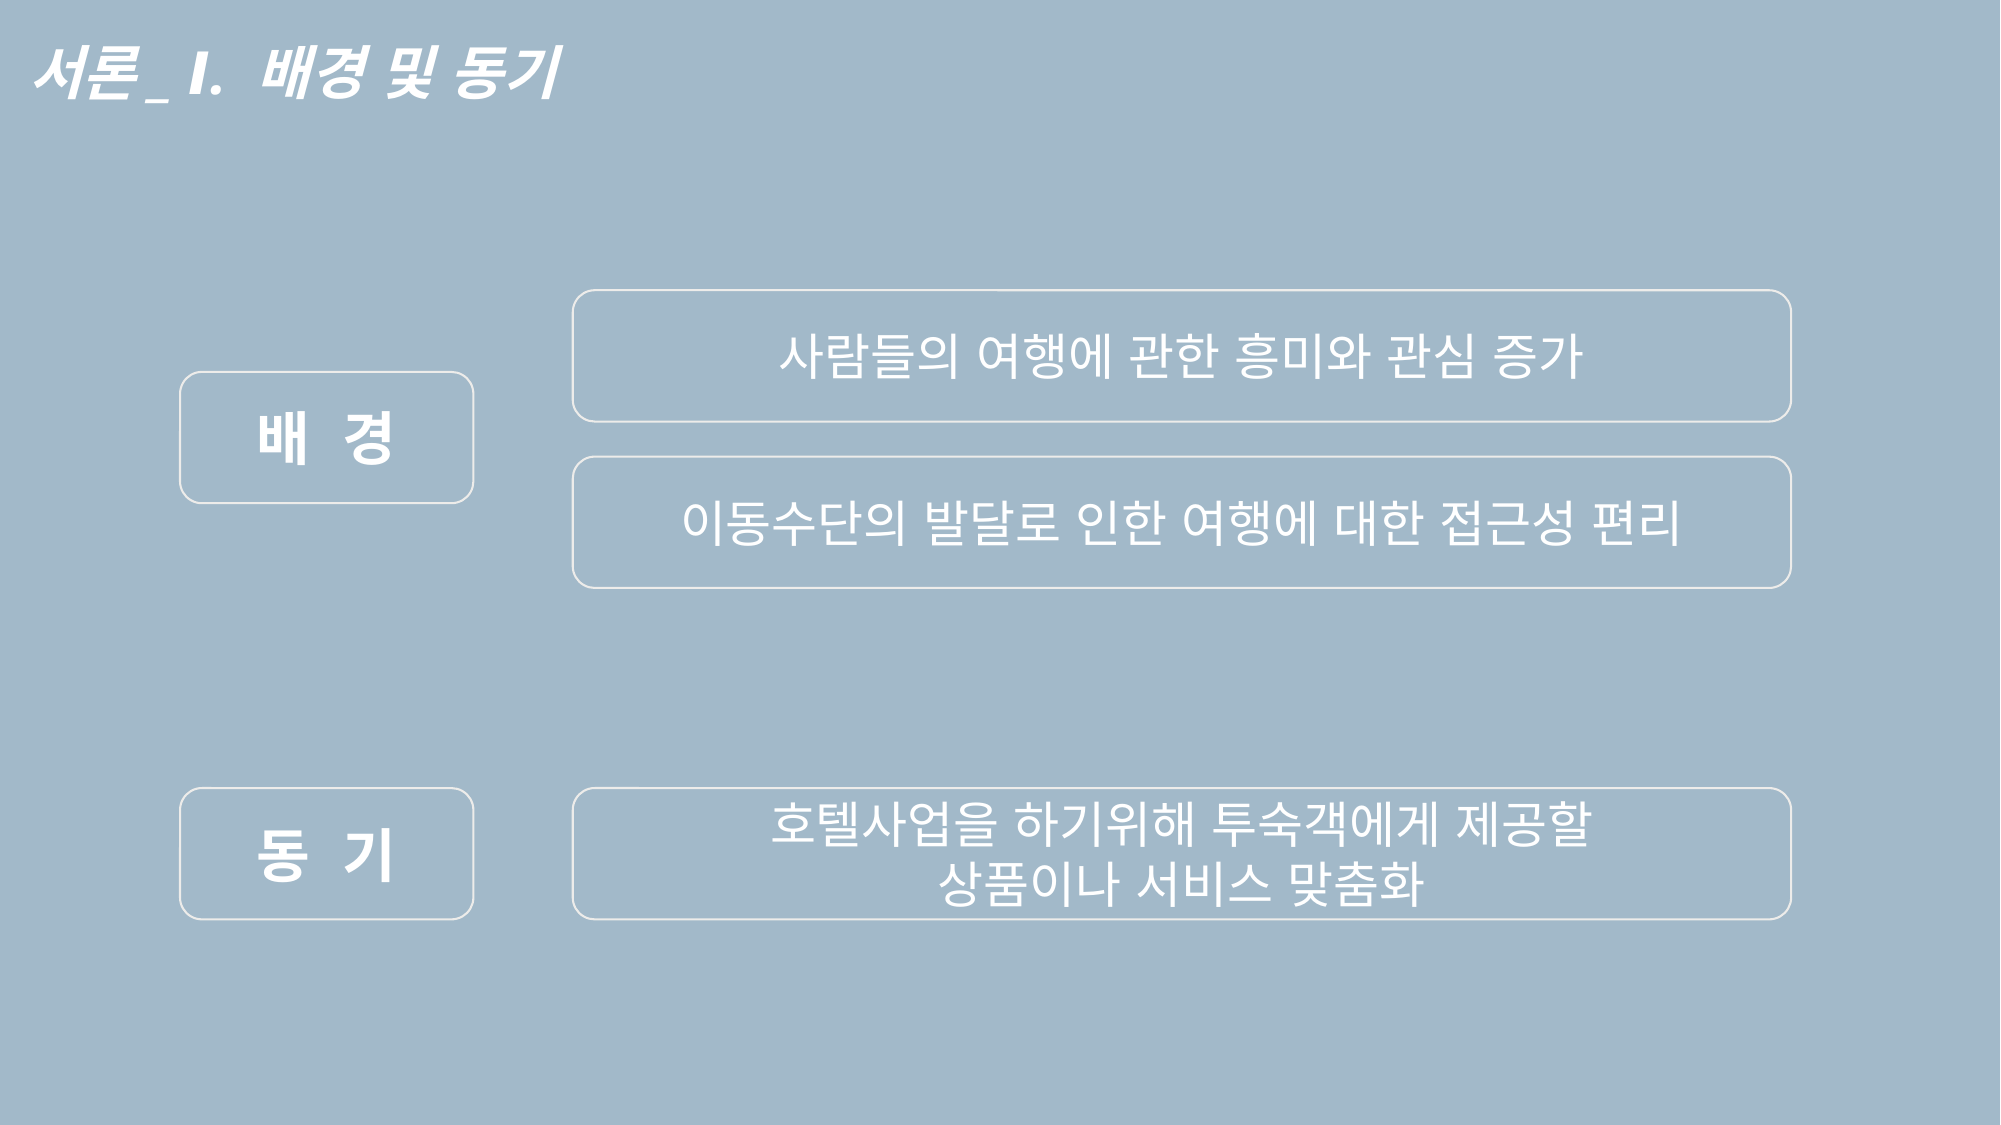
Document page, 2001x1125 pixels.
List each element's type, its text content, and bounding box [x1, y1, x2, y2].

text_box 호텔사업을 하기위해 투숙객에게 제공할 상품이나 서비스 맞춤화 [571, 786, 1793, 921]
text_box 동 기 [178, 786, 475, 921]
text_box 사람들의 여행에 관한 흥미와 관심 증가 [571, 289, 1793, 423]
text_box 이동수단의 발달로 인한 여행에 대한 접근성 편리 [571, 455, 1793, 589]
text_box 서론_ Ⅰ. 배경 및 동기 [14, 28, 1131, 114]
text_box 배 경 [178, 370, 475, 505]
